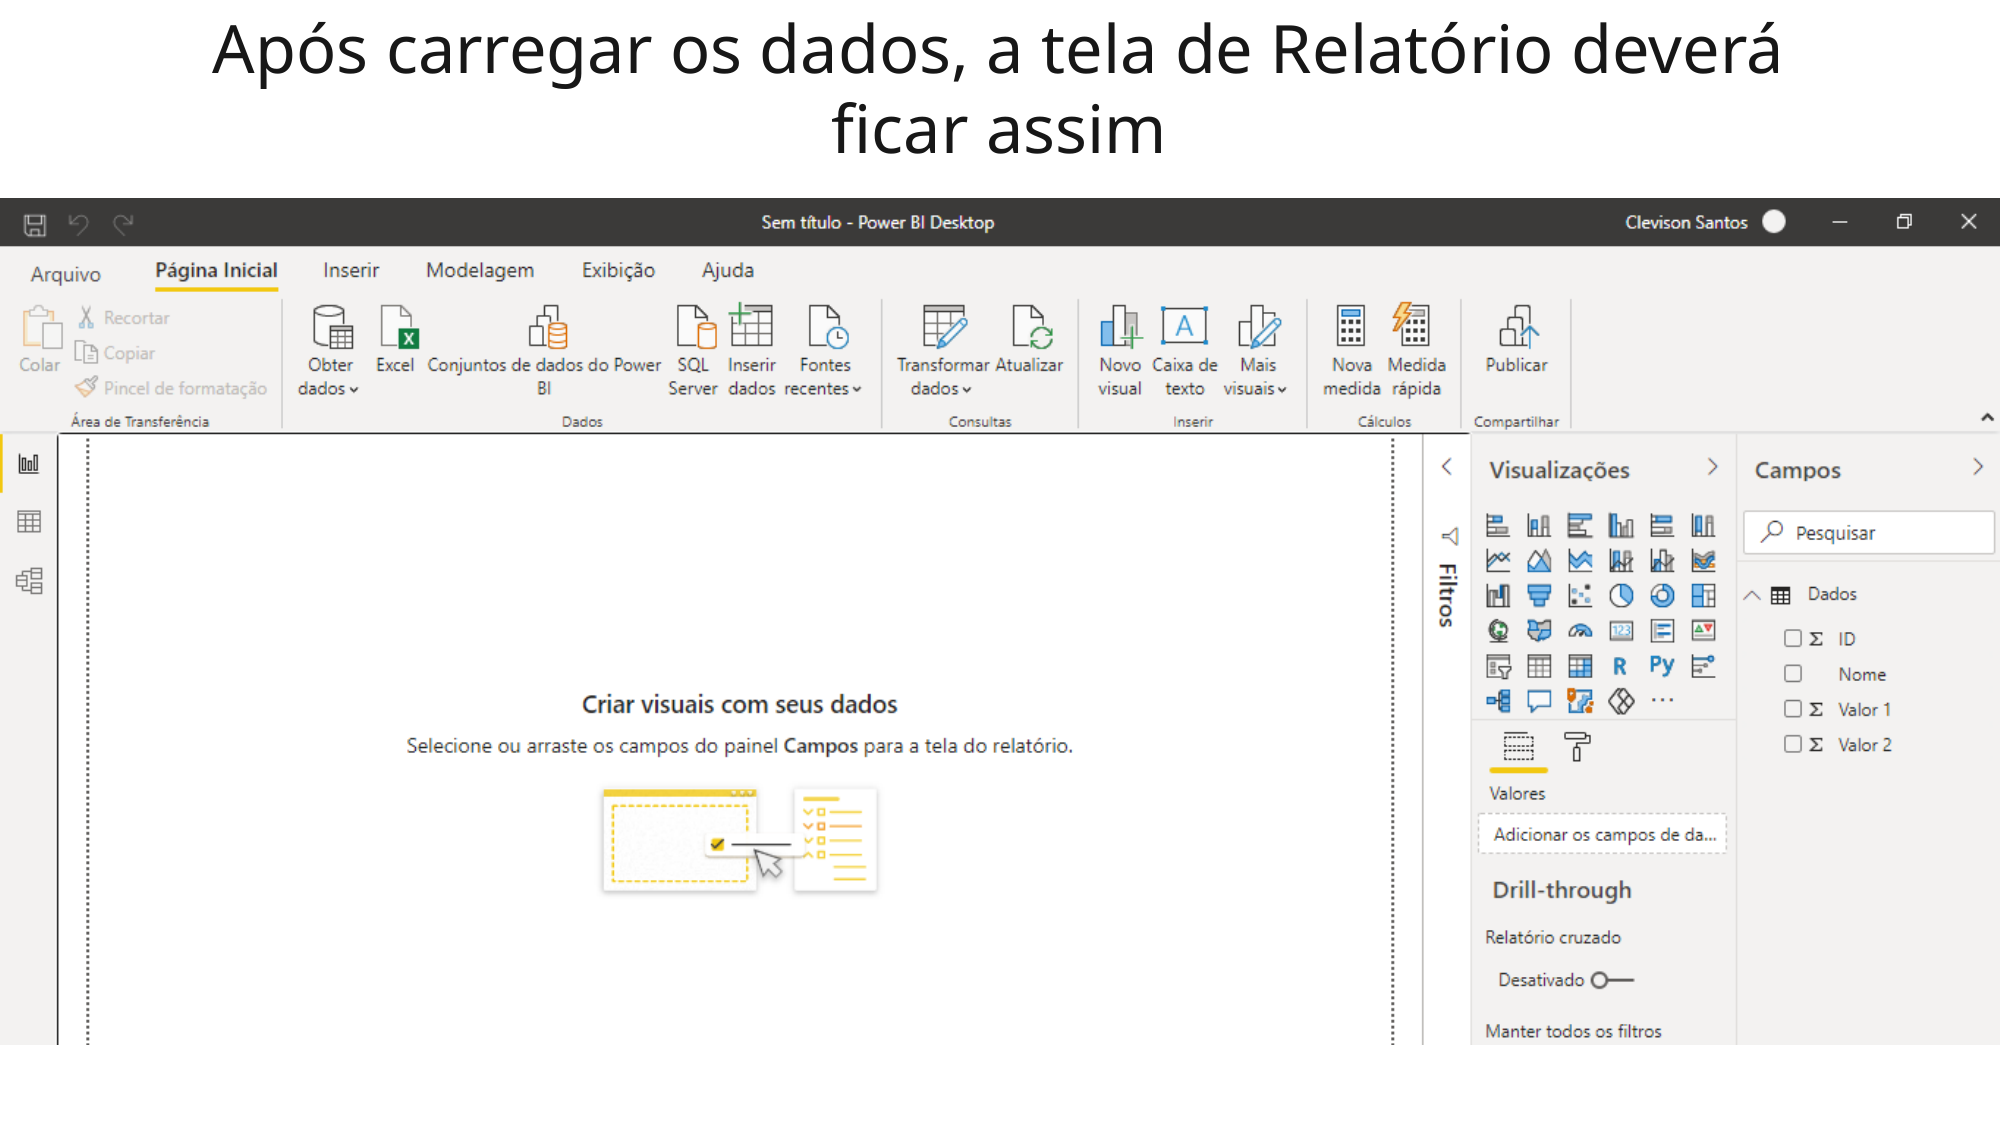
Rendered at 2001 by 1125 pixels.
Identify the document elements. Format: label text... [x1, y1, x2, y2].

text_box Após carregar os dados, a tela de Relatório deverá ficar assim [167, 0, 1832, 175]
picture [0, 198, 2000, 1045]
